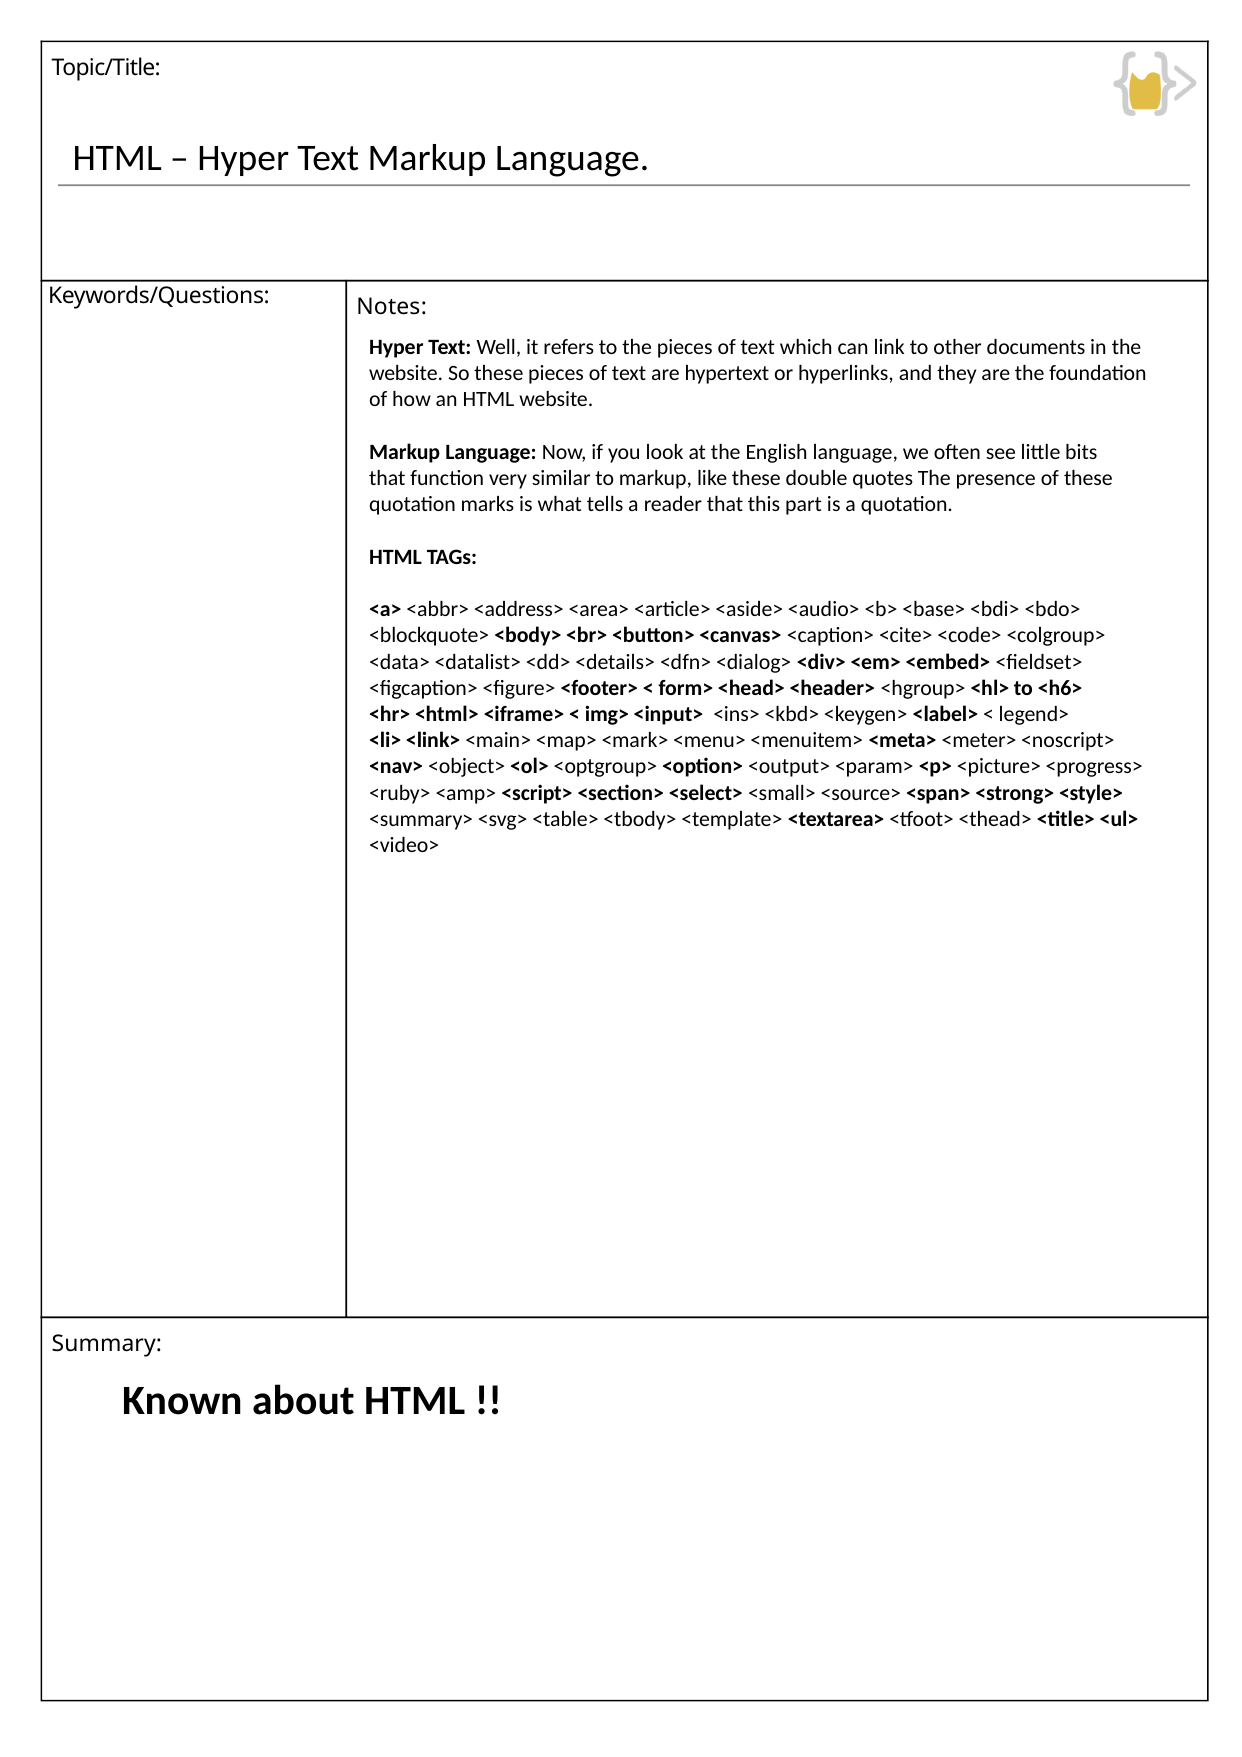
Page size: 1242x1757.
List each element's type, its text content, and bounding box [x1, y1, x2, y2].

text_box Summary: [49, 1326, 174, 1356]
text_box [40, 1319, 1209, 1702]
picture [1113, 51, 1199, 116]
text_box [40, 40, 1210, 282]
text_box Hyper Text: Well, it refers to the pieces of text which can link to other documents in the website. So these pieces of text are hypertext or hyperlinks, and they are the foundation of how an HTML website. Markup Language: Now, if you look at the English language, we often see little bits that function very similar to markup, like these double quotes The presence of these quotation marks is what tells a reader that this part is a quotation. HTML TAGs: <a> <abbr> <address> <area> <article> <aside> <audio> <b> <base> <bdi> <bdo> <blockquote> <body> <br> <button> <canvas> <caption> <cite> <code> <colgroup> <data> <datalist> <dd> <details> <dfn> <dialog> <div> <em> <embed> <fieldset> <figcaption> <figure> <footer> < form> <head> <header> <hgroup> <hl> to <h6> <hr> <html> <iframe> < img> <input> <ins> <kbd> <keygen> <label> < legend> <li> <link> <main> <map> <mark> <menu> <menuitem> <meta> <meter> <noscript> <nav> <object> <ol> <optgroup> <option> <output> <param> <p> <picture> <progress> <ruby> <amp> <script> <section> <select> <small> <source> <span> <strong> <style> <summary> <svg> <table> <tbody> <template> <textarea> <tfoot> <thead> <title> <ul> <video> [354, 325, 1171, 917]
text_box Notes: [354, 291, 433, 319]
text_box Keywords/Questions: [46, 291, 293, 308]
text_box Known about HTML !! [107, 1365, 520, 1431]
text_box [40, 290, 1209, 1319]
